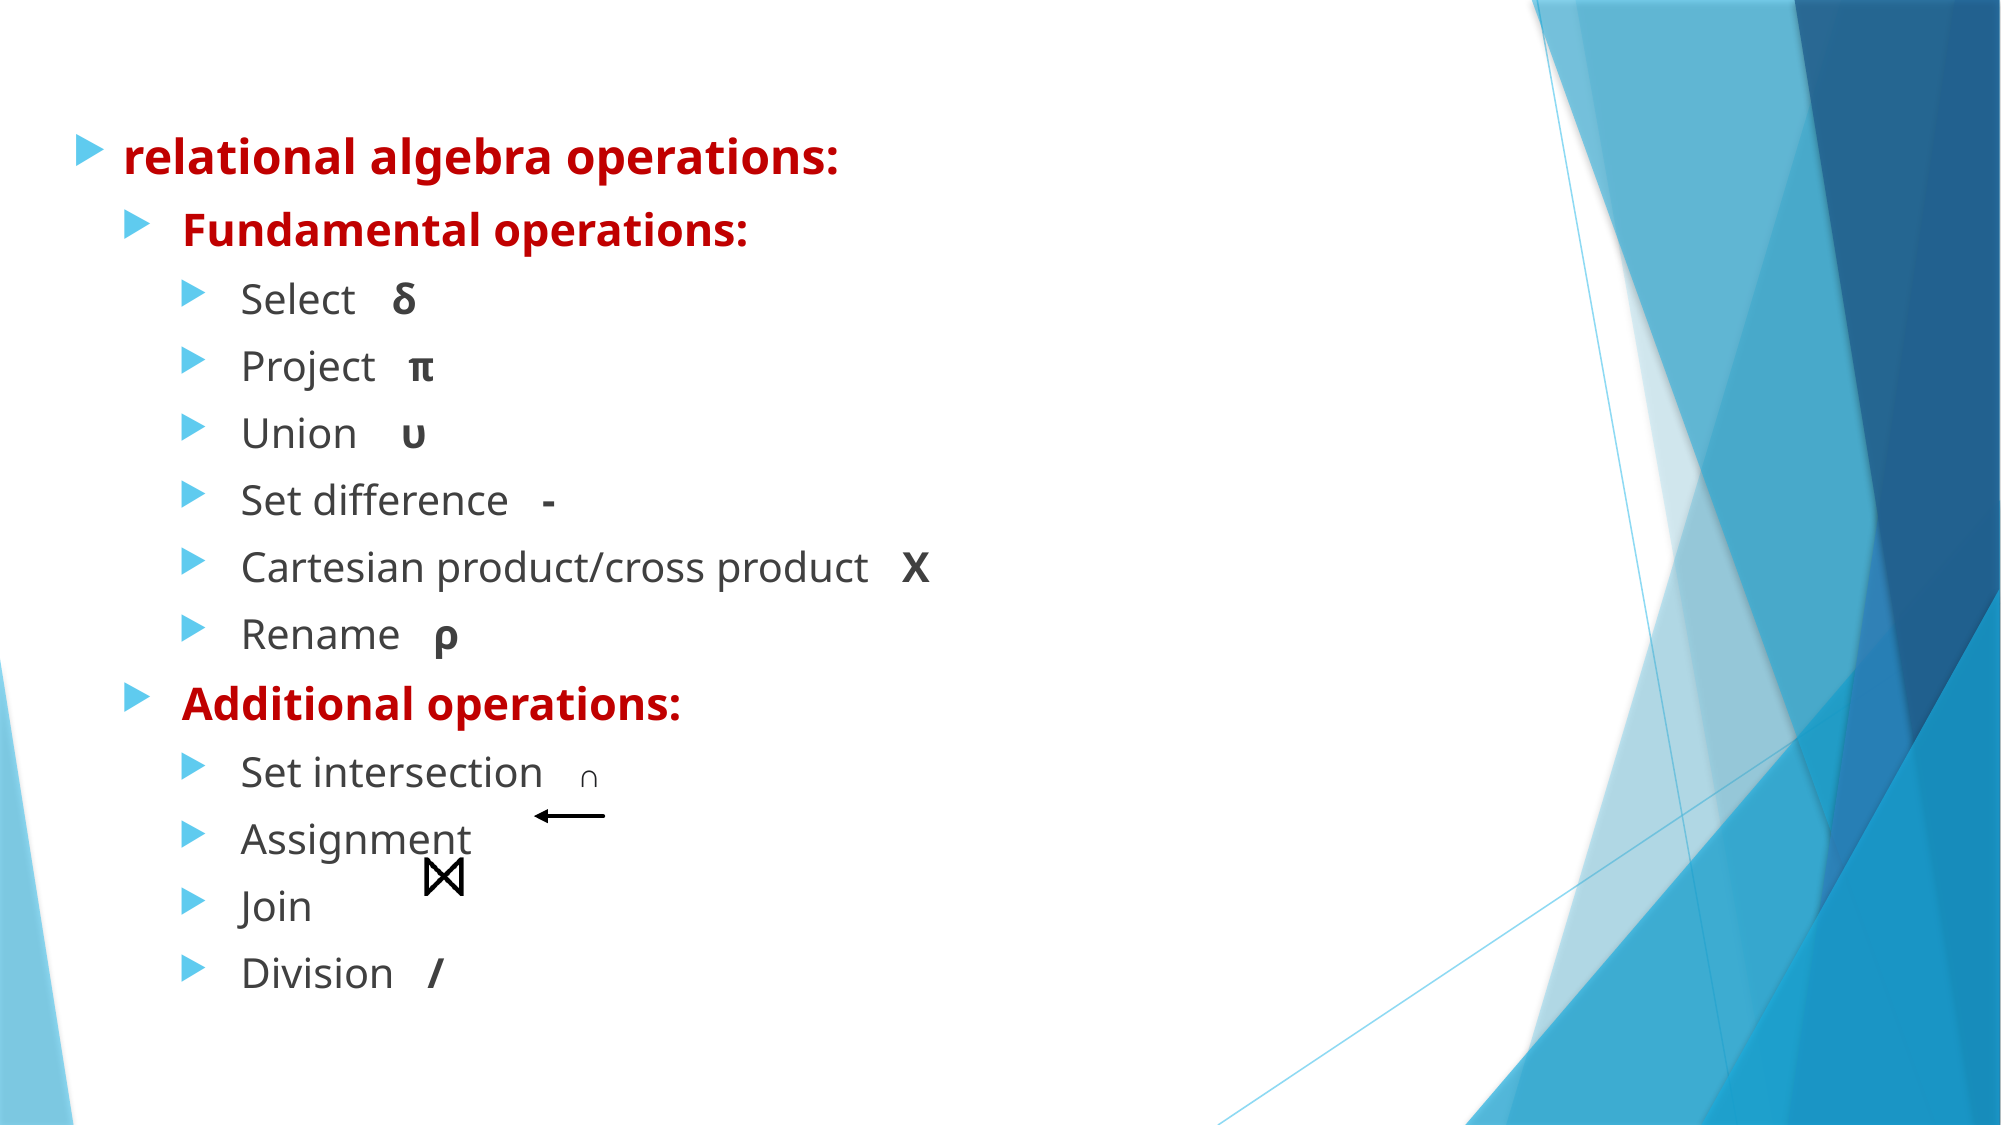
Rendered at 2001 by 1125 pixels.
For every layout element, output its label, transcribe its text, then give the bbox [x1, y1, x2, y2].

list relational algebra operations: Fundamental operations: Select δ Project π Union υ Set difference - Cartesian product/cross product X Rename ρ Additional operations: Set intersection ∩ Assignment Join Division / [57, 119, 1683, 1006]
picture [404, 839, 483, 908]
